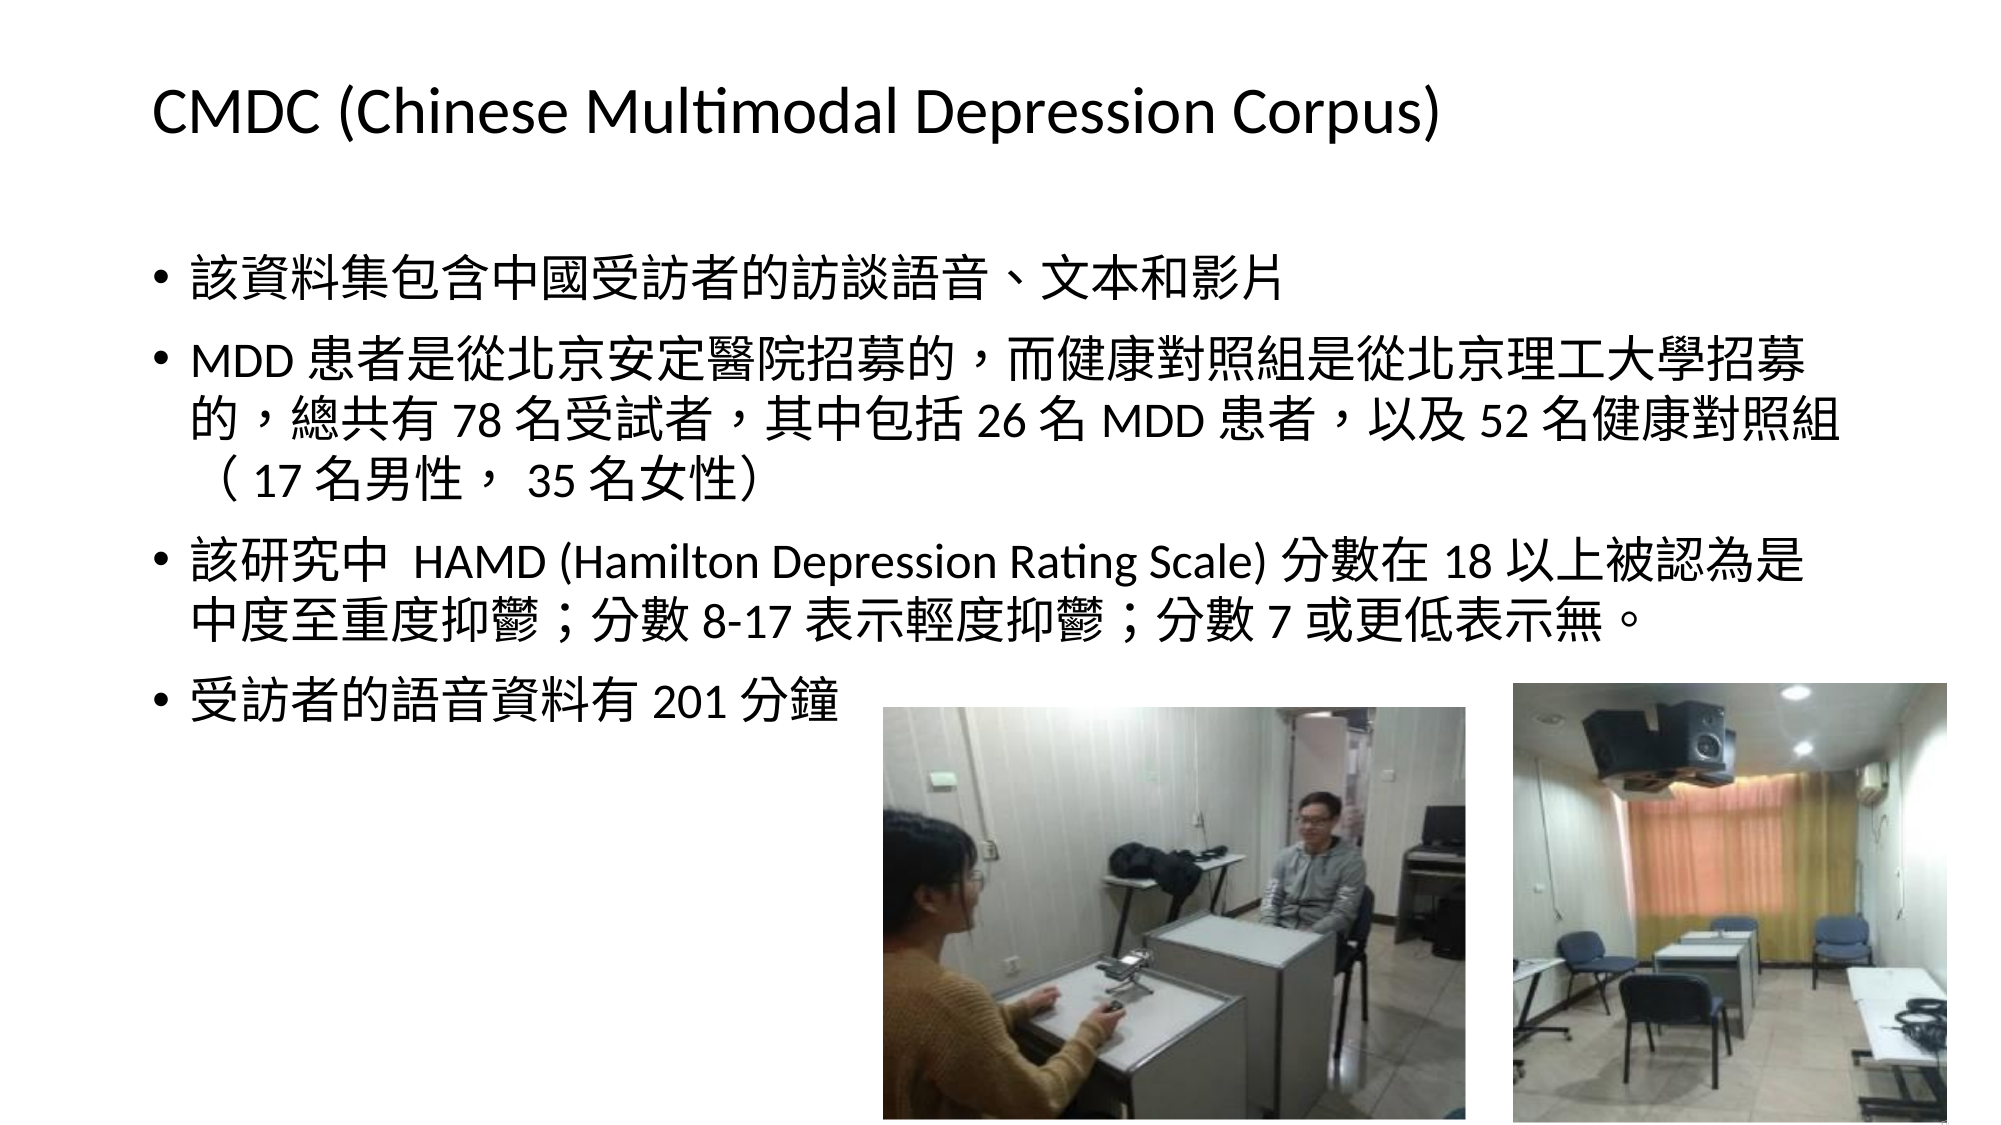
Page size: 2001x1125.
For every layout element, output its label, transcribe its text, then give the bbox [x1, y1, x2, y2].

picture [1510, 679, 1949, 1125]
text_box 該資料集包含中國受訪者的訪談語音、文本和影片 MDD患者是從北京安定醫院招募的，而健康對照組是從北京理工大學招募的，總共有78名受試者，其中包括26名MDD患者，以及52名健康對照組（17名男性，35名女性） 該研究中 HAMD (Hamilton Depression Rating Scale)分數在18以上被認為是中度至重度抑鬱；分數8-17表示輕度抑鬱；分數7或更低表示無。 受訪者的語音資料有201分鐘 [137, 238, 1863, 1039]
picture [879, 704, 1470, 1122]
title CMDC (Chinese Multimodal Depression Corpus) [137, 3, 1927, 221]
